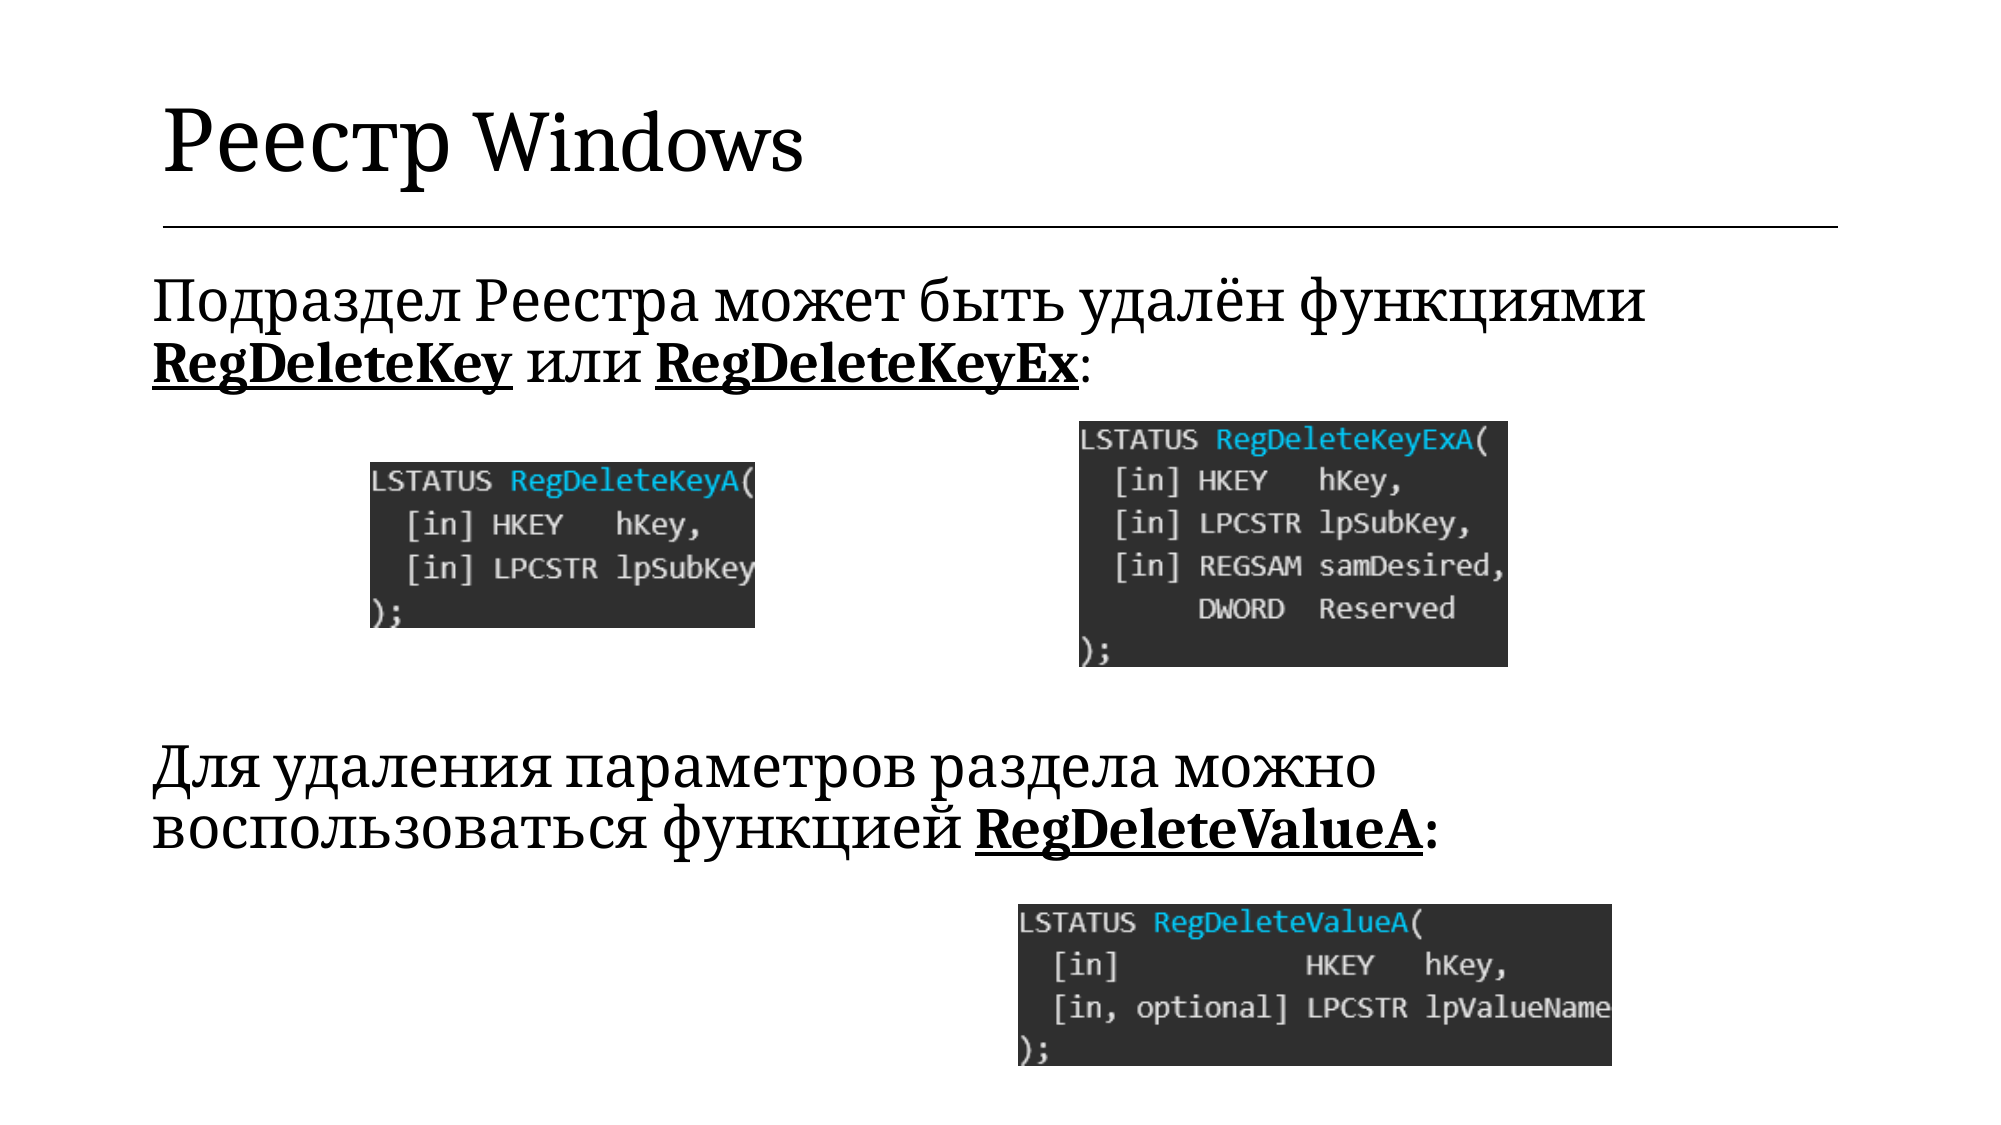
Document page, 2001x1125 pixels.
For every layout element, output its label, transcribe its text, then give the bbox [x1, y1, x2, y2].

picture [1079, 421, 1508, 667]
list Подраздел Реестра может быть удалён функциями RegDeleteKey или RegDeleteKeyEx: Для удаления параметров раздела можно воспользоваться функцией RegDeleteValueA: [137, 266, 1863, 1039]
picture [1018, 904, 1612, 1066]
table_header Реестр Windows [163, 60, 1838, 226]
picture [370, 462, 755, 628]
